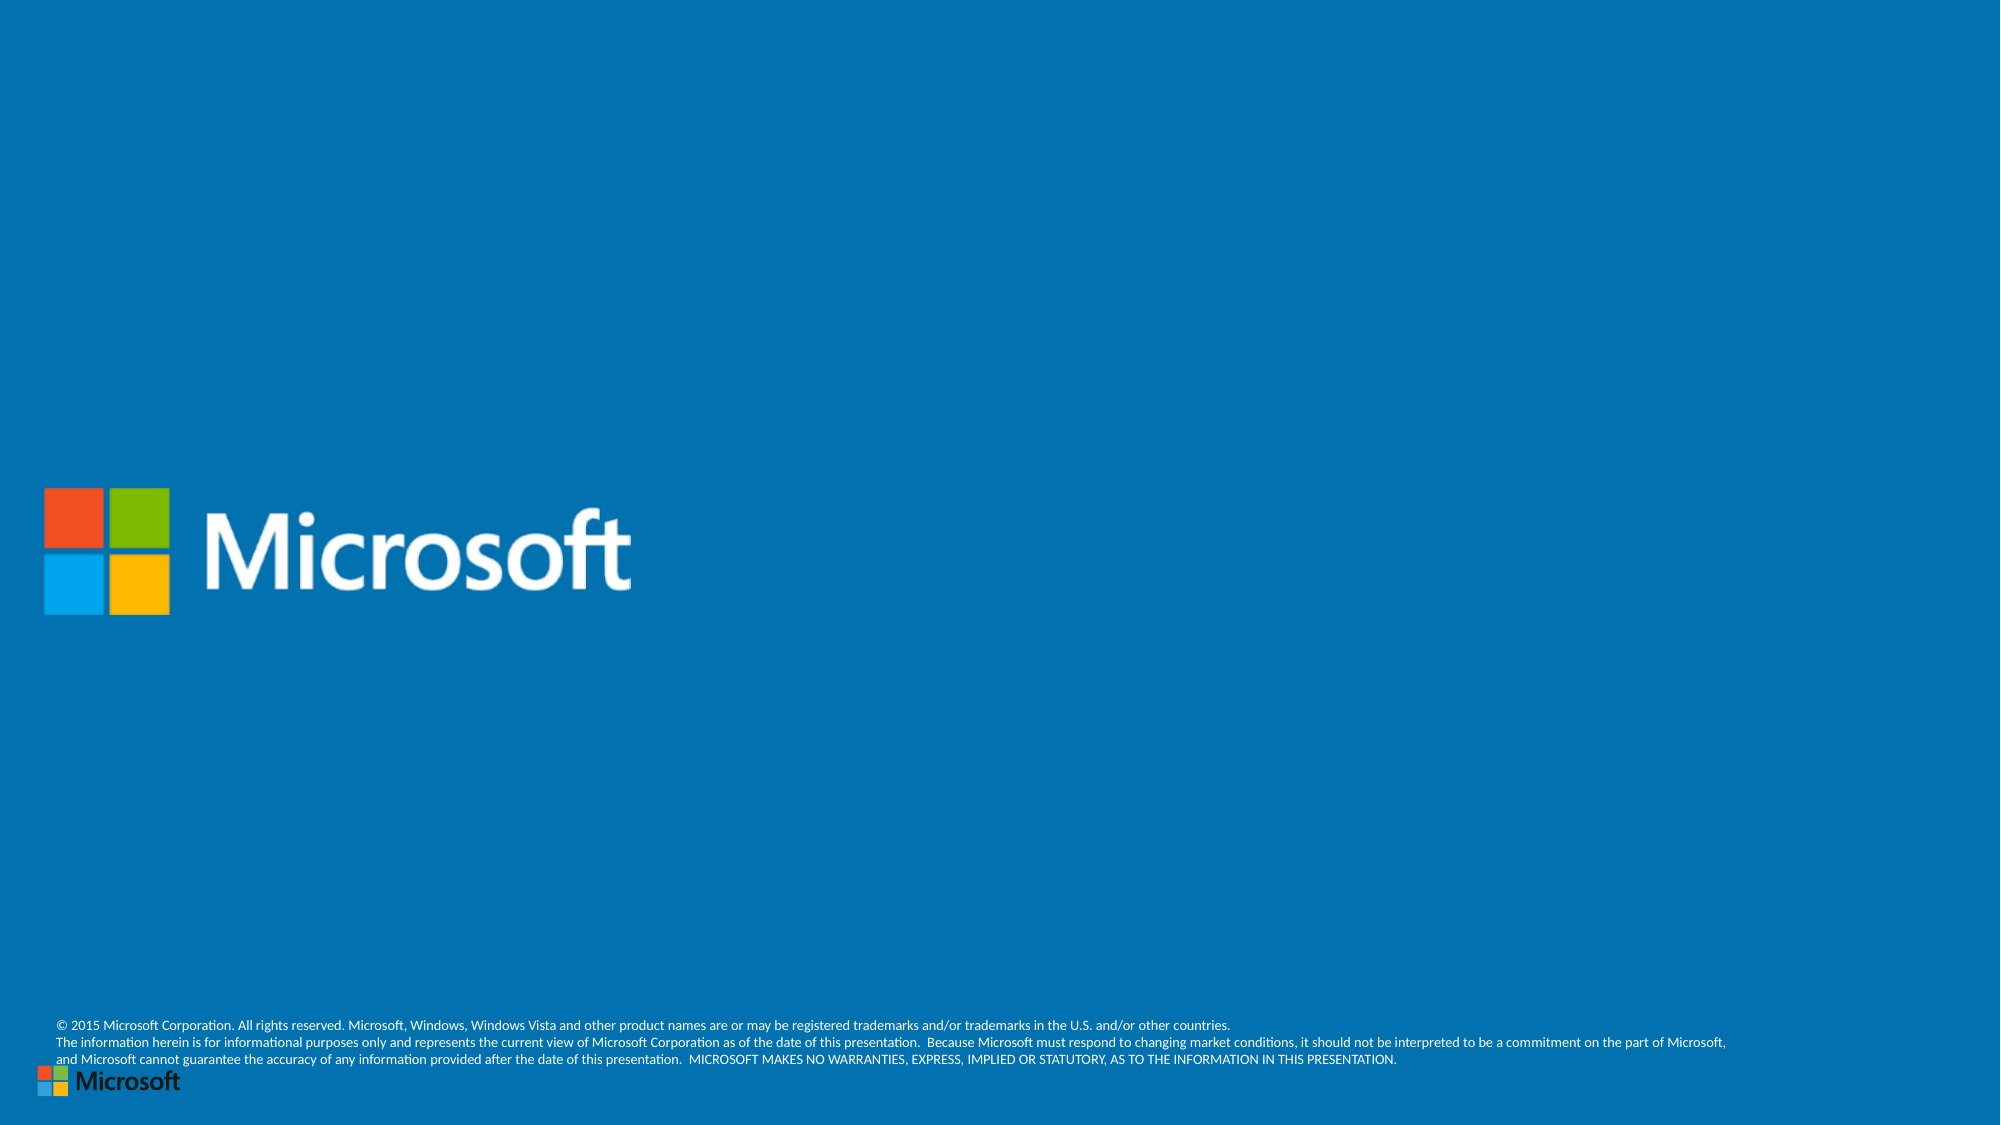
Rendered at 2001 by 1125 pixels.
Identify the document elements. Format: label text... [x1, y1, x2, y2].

picture [44, 488, 631, 615]
text_box © 2015 Microsoft Corporation. All rights reserved. Microsoft, Windows, Windows Vista and other product names are or may be registered trademarks and/or trademarks in the U.S. and/or other countries. The information herein is for informational purposes only and represents the current view of Microsoft Corporation as of the date of this presentation. Because Microsoft must respond to changing market conditions, it should not be interpreted to be a commitment on the part of Microsoft, and Microsoft cannot guarantee the accuracy of any information provided after the date of this presentation. MICROSOFT MAKES NO WARRANTIES, EXPRESS, IMPLIED OR STATUTORY, AS TO THE INFORMATION IN THIS PRESENTATION. [41, 1009, 1745, 1075]
